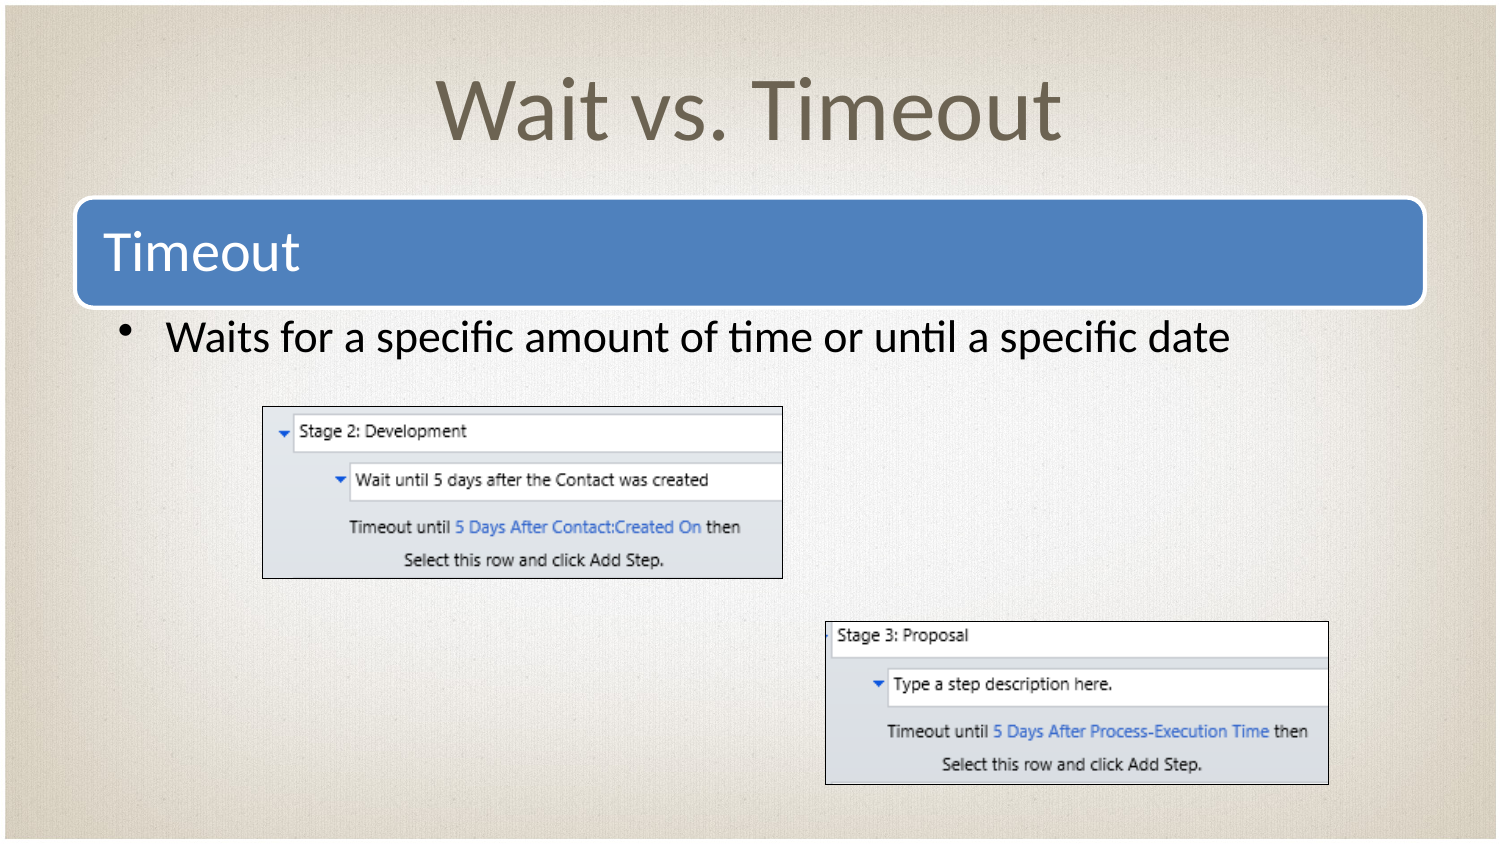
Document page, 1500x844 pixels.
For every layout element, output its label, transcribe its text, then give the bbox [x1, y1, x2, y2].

picture [0, 0, 1500, 844]
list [74, 196, 1426, 385]
title Wait vs. Timeout [75, 33, 1425, 175]
